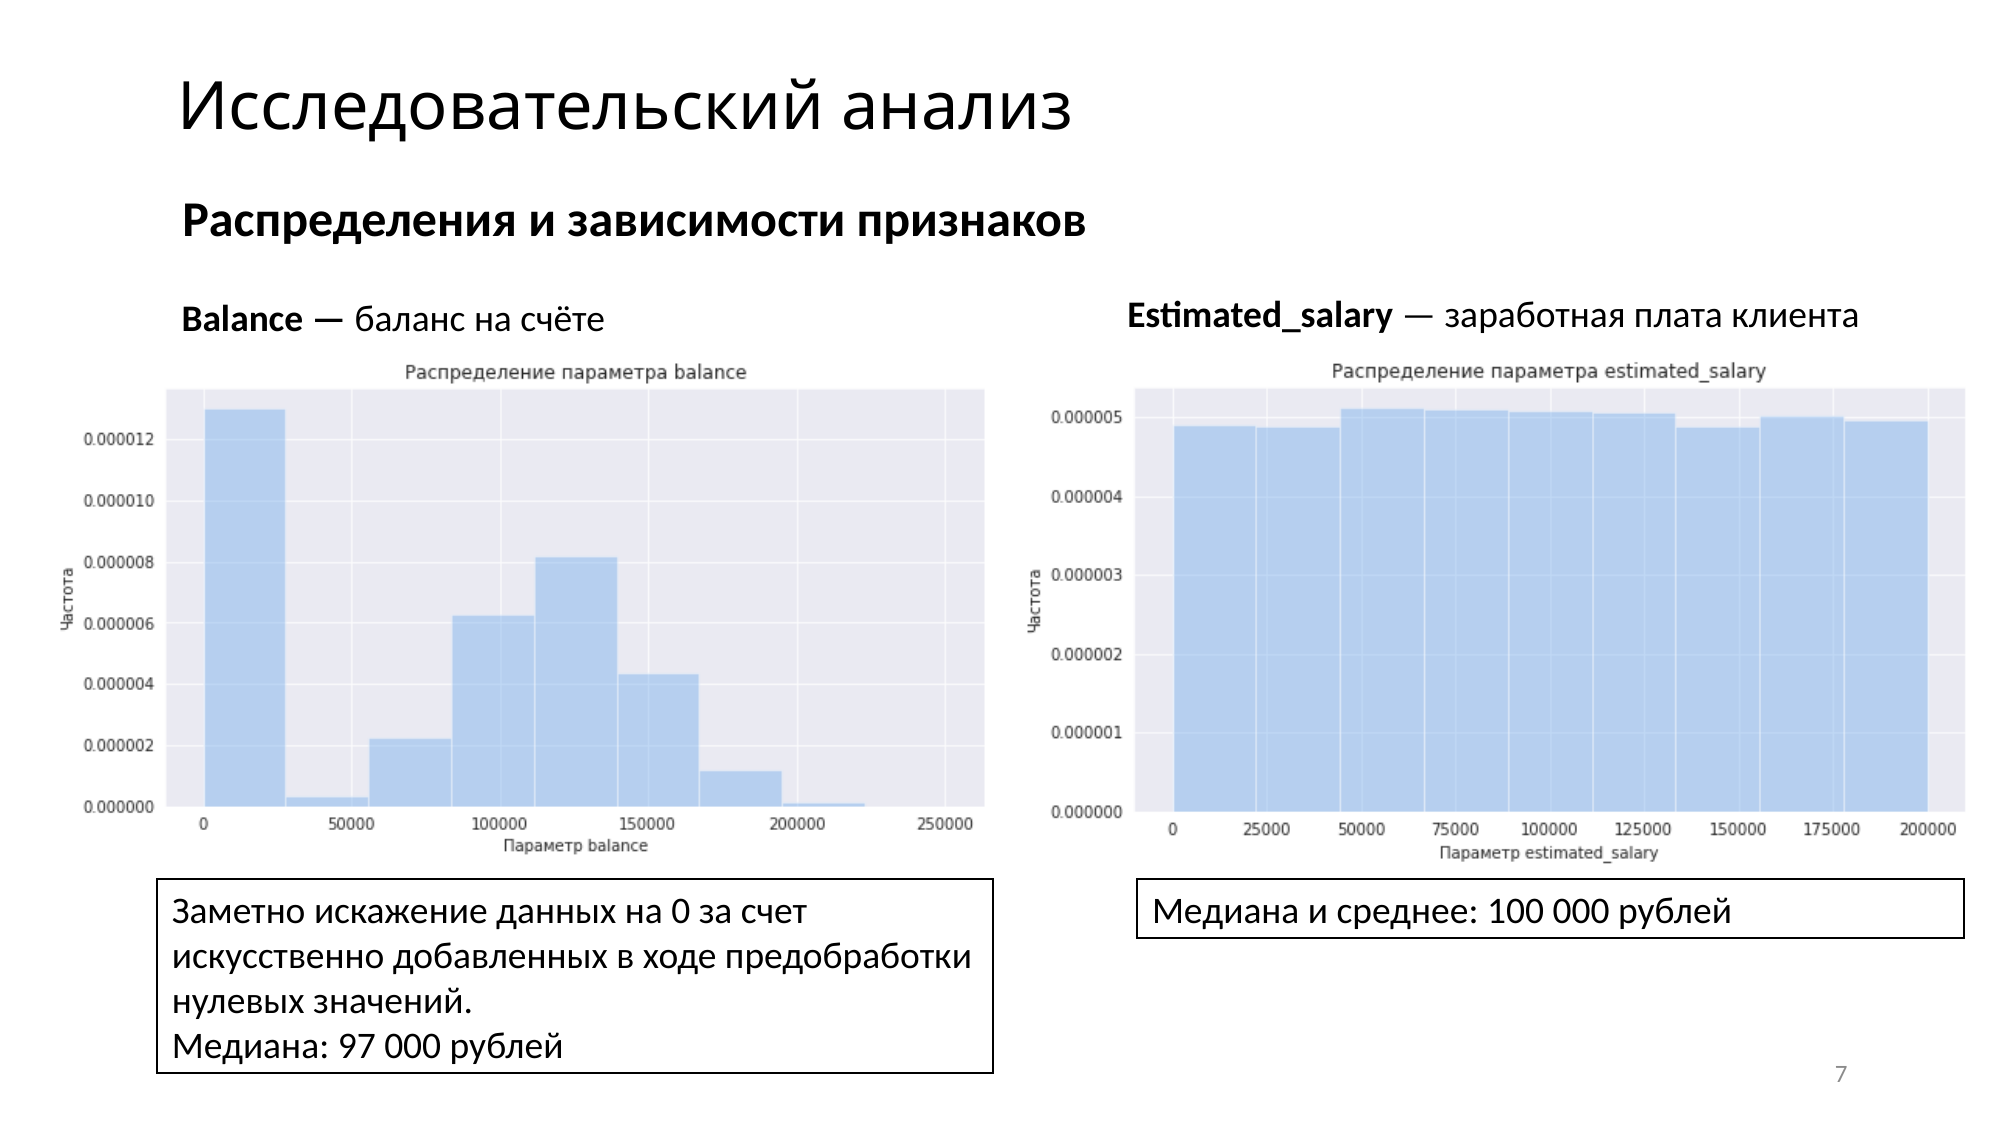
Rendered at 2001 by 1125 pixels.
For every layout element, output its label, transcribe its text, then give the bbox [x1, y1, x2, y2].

text_box Медиана и среднее: 100 000 рублей [1136, 878, 1965, 939]
picture [50, 353, 994, 870]
text_box Заметно искажение данных на 0 за счет искусственно добавленных в ходе предобработки нулевых значений. Медиана: 97 000 рублей [156, 878, 994, 1074]
text_box Распределения и зависимости признаков [167, 178, 1103, 254]
text_box Balance — баланс на счёте [166, 285, 621, 347]
text_box Estimated_salary — заработная плата клиента [1111, 281, 1876, 343]
picture [1006, 350, 1981, 876]
slide_number 7 [1412, 1042, 1863, 1103]
title Исследовательский анализ [162, 124, 1807, 173]
